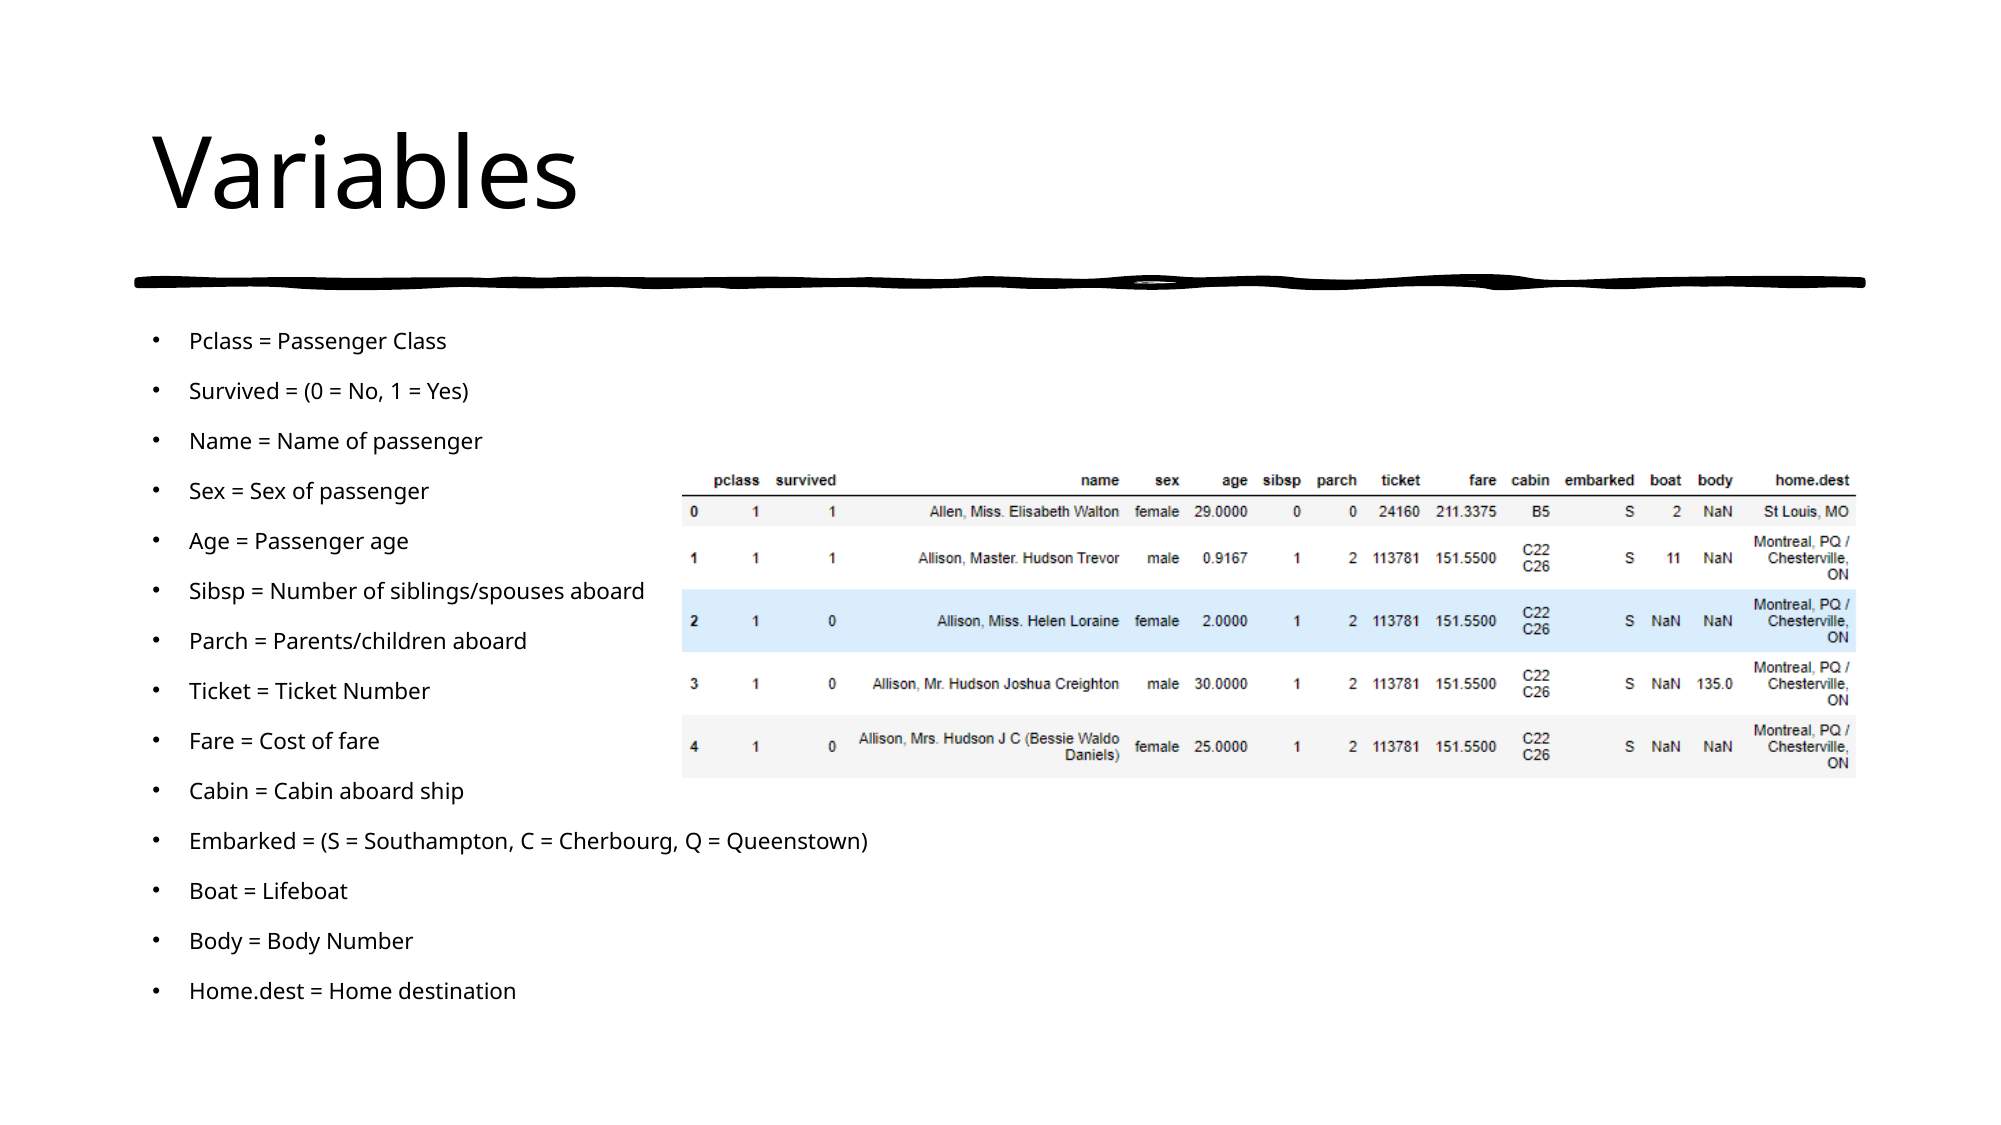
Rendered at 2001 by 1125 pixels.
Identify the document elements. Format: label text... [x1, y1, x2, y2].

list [682, 465, 1863, 778]
title Variables [137, 59, 1863, 278]
list Pclass = Passenger Class Survived = (0 = No, 1 = Yes) Name = Name of passenger Sex = Sex of passenger Age = Passenger age Sibsp = Number of siblings/spouses aboard Parch = Parents/children aboard Ticket = Ticket Number Fare = Cost of fare Cabin = Cabin aboard ship Embarked = (S = Southampton, C = Cherbourg, Q = Queenstown) Boat = Lifeboat Body = Body Number Home.dest = Home destination [137, 316, 988, 1014]
